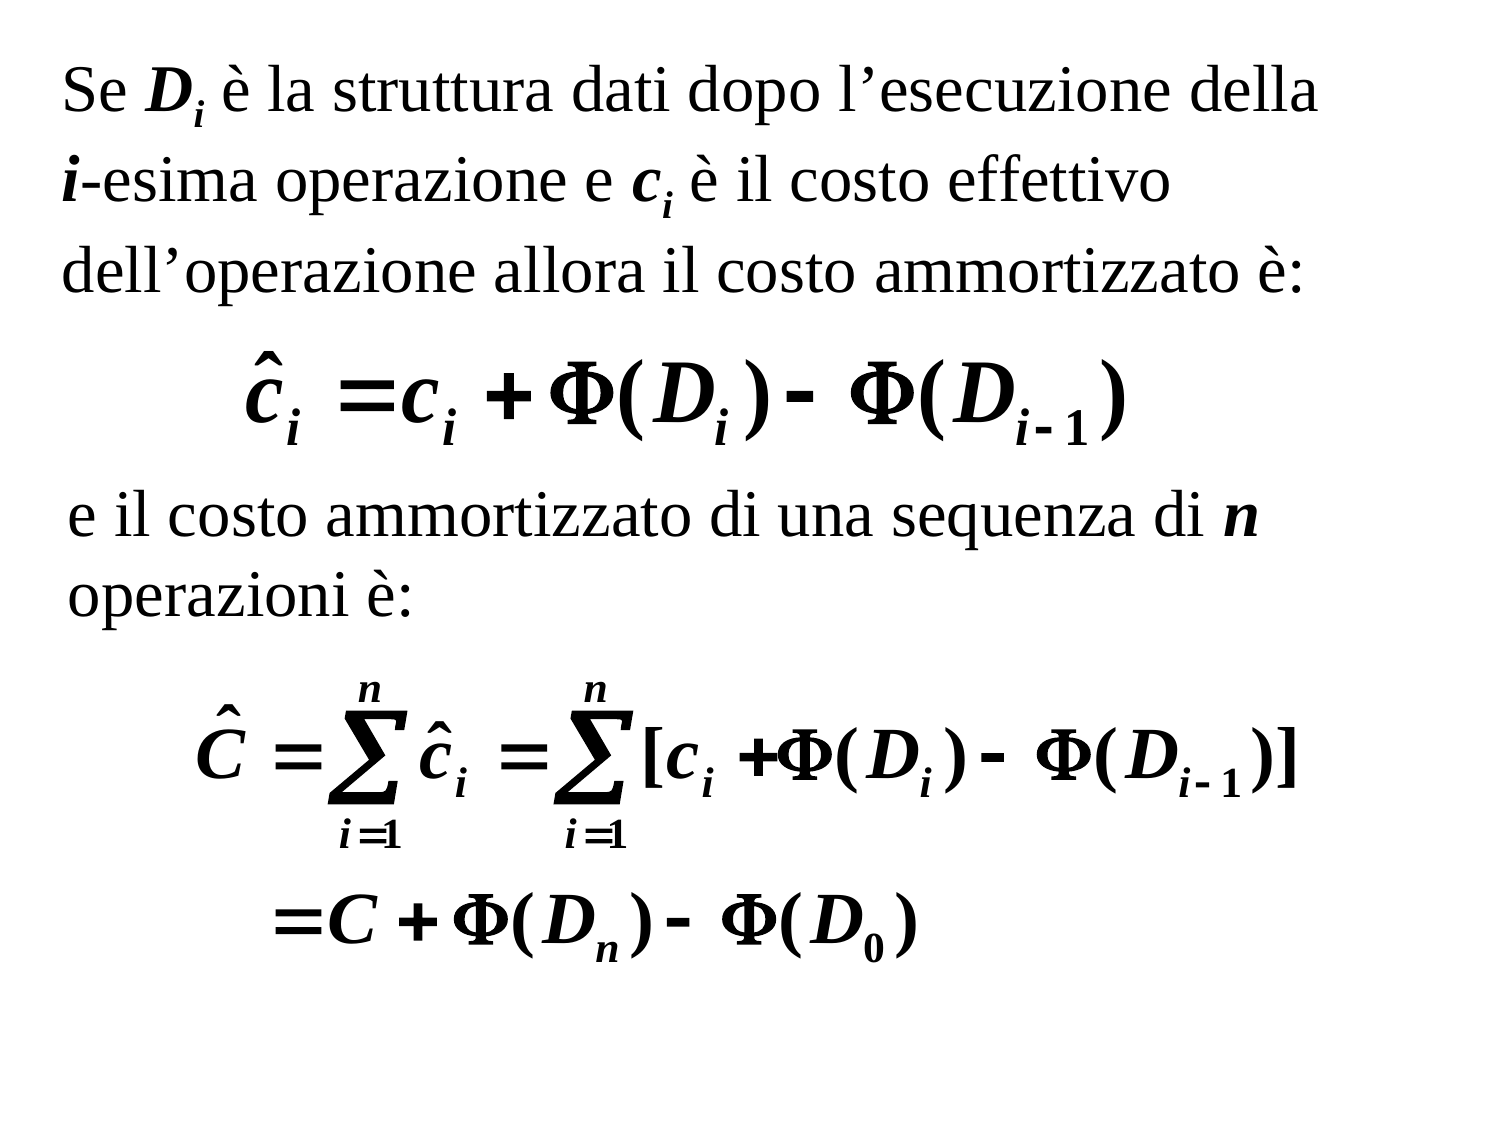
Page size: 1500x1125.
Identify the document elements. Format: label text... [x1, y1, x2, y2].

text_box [233, 331, 1139, 469]
text_box e il costo ammortizzato di una sequenza di n operazioni è: [53, 462, 1465, 637]
text_box Se Di è la struttura dati dopo l’esecuzione della i-esima operazione e ci è il costo effettivo dell’operazione allora il costo ammortizzato è: [47, 36, 1370, 314]
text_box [185, 650, 1309, 977]
